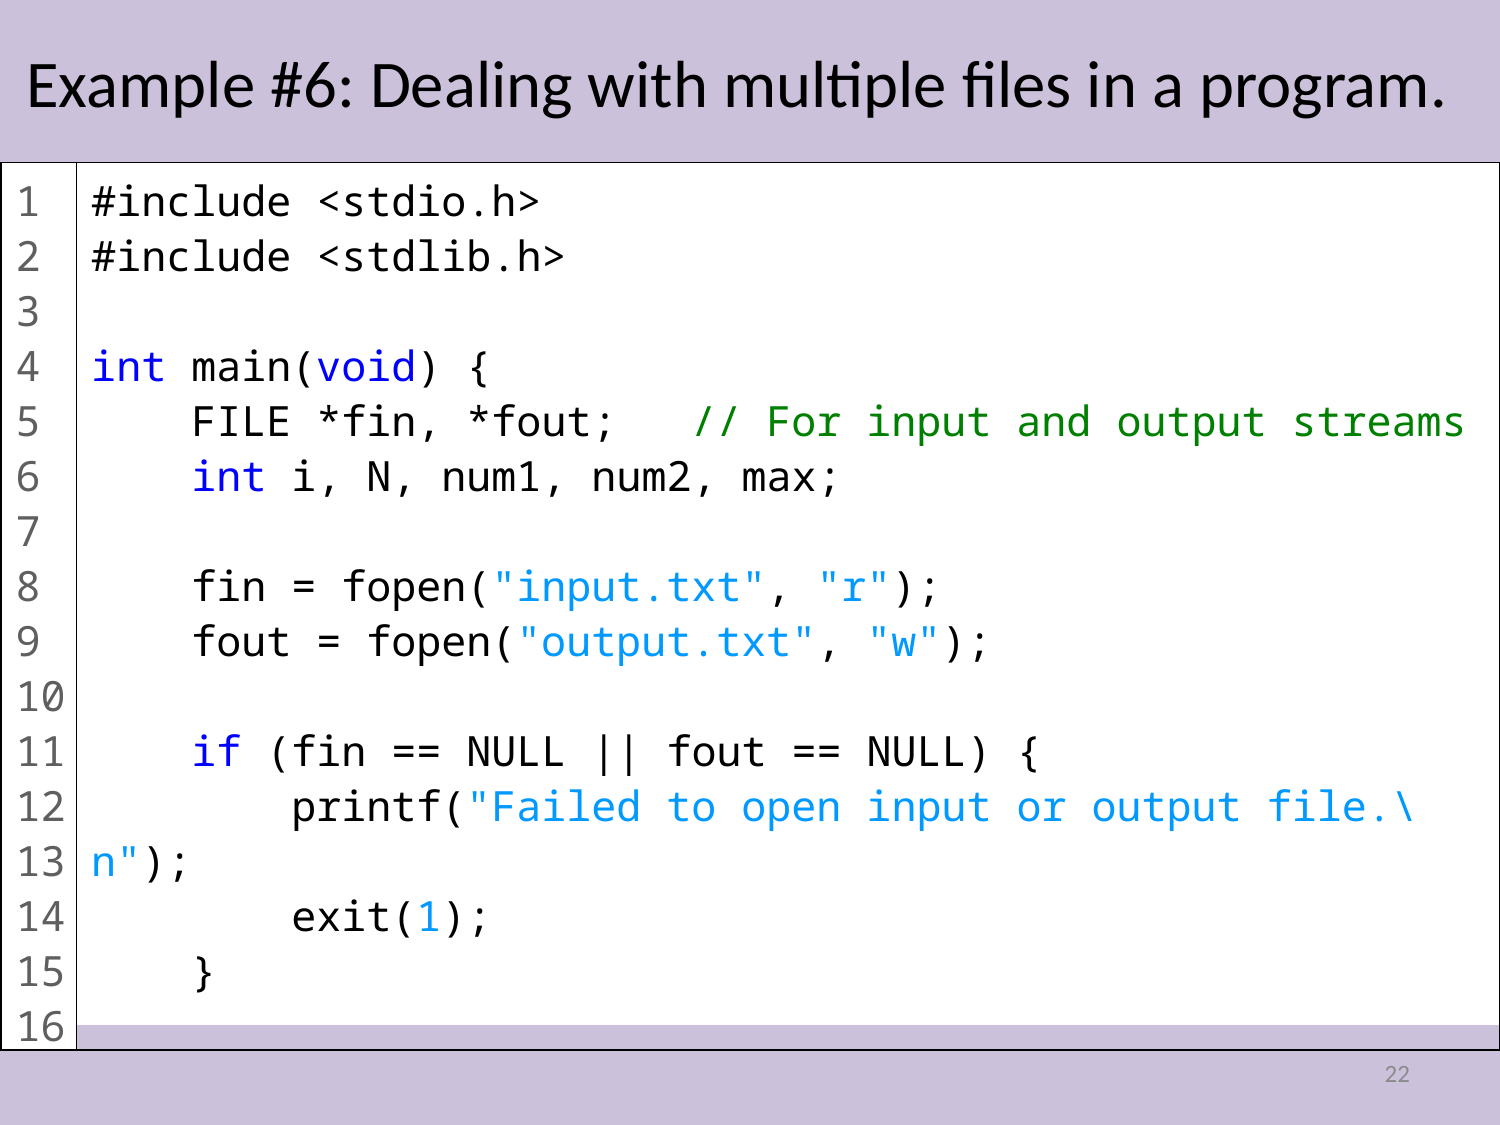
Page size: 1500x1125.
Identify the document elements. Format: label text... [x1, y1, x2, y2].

text_box 1 2 3 4 5 6 7 8 9 10 11 12 13 1415 16 [0, 162, 77, 1050]
title Example #6: Dealing with multiple files in a program. [11, 12, 1475, 150]
text_box #include <stdio.h> #include <stdlib.h> int main(void) { FILE *fin, *fout; // For input and output streams int i, N, num1, num2, max; fin = fopen("input.txt", "r"); fout = fopen("output.txt", "w"); if (fin == NULL || fout == NULL) { printf("Failed to open input or output file.\n"); exit(1); } [77, 162, 1500, 1050]
slide_number 22 [1074, 1050, 1425, 1103]
